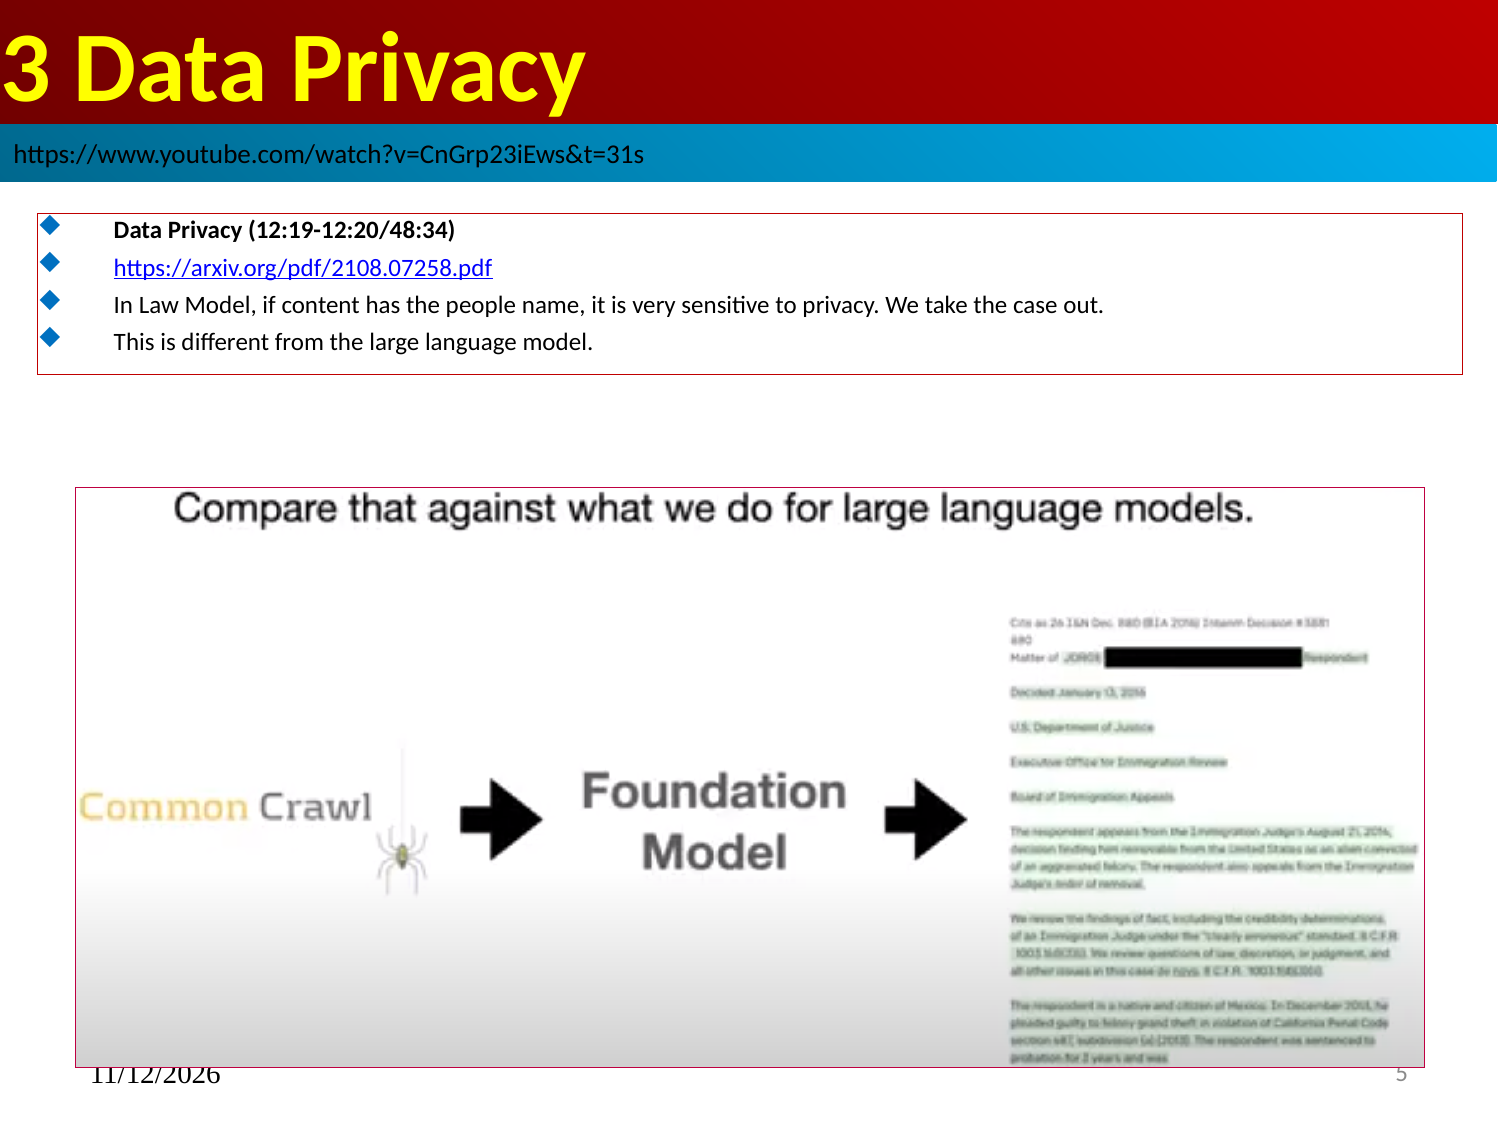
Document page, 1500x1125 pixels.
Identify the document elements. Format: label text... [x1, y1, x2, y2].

picture [74, 487, 1425, 1068]
slide_number 5 [1074, 1076, 1423, 1101]
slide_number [75, 1076, 423, 1101]
subtitle Data Privacy (12:19-12:20/48:34) https://arxiv.org/pdf/2108.07258.pdf In Law Model, if content has the people name, it is very sensitive to privacy. We take the case out. This is different from the large language model. [37, 213, 1463, 375]
title 3 Data Privacy [0, 0, 1498, 124]
text_box https://www.youtube.com/watch?v=CnGrp23iEws&t=31s [0, 124, 1497, 182]
